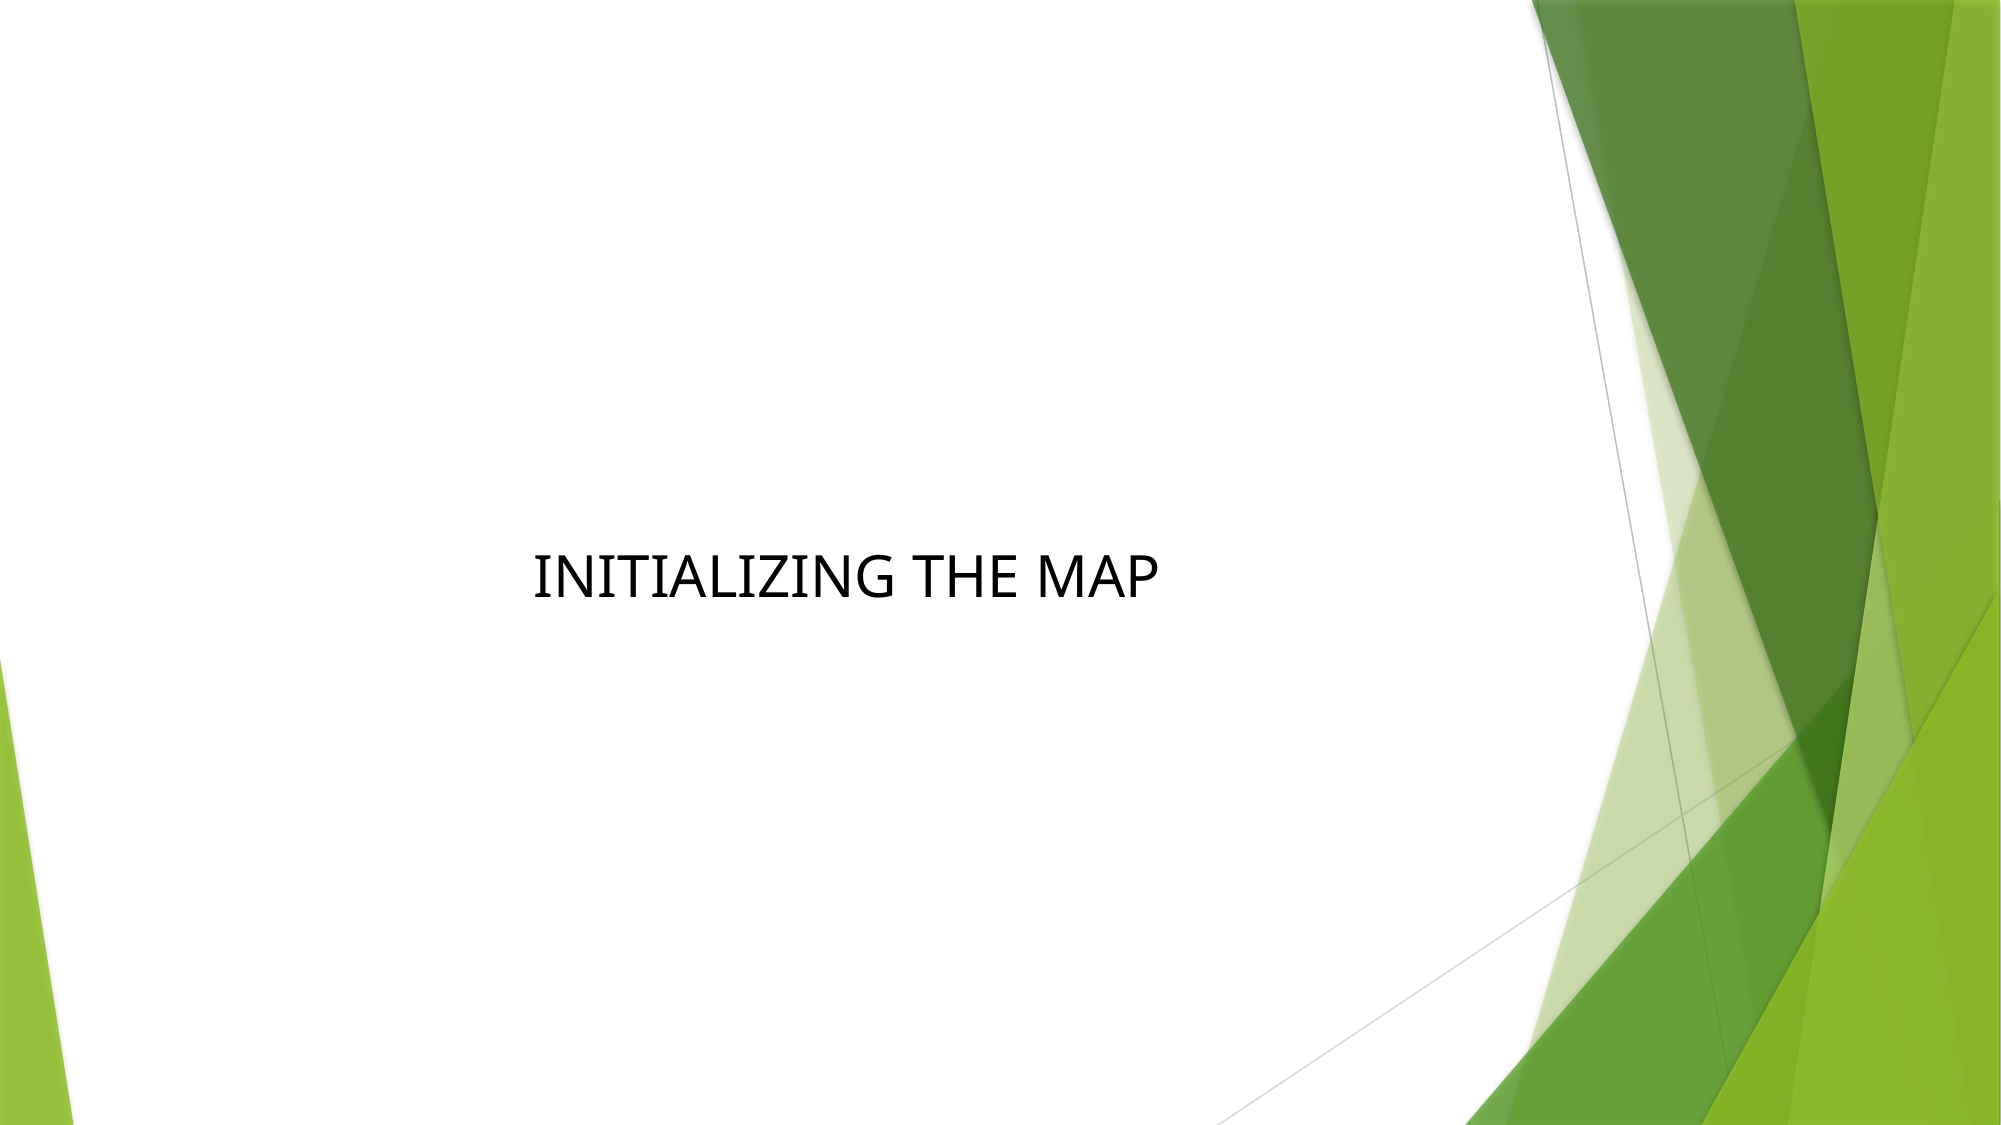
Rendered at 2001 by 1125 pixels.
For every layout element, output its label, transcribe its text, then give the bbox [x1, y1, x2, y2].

text_box INITIALIZING THE MAP [519, 532, 1341, 617]
